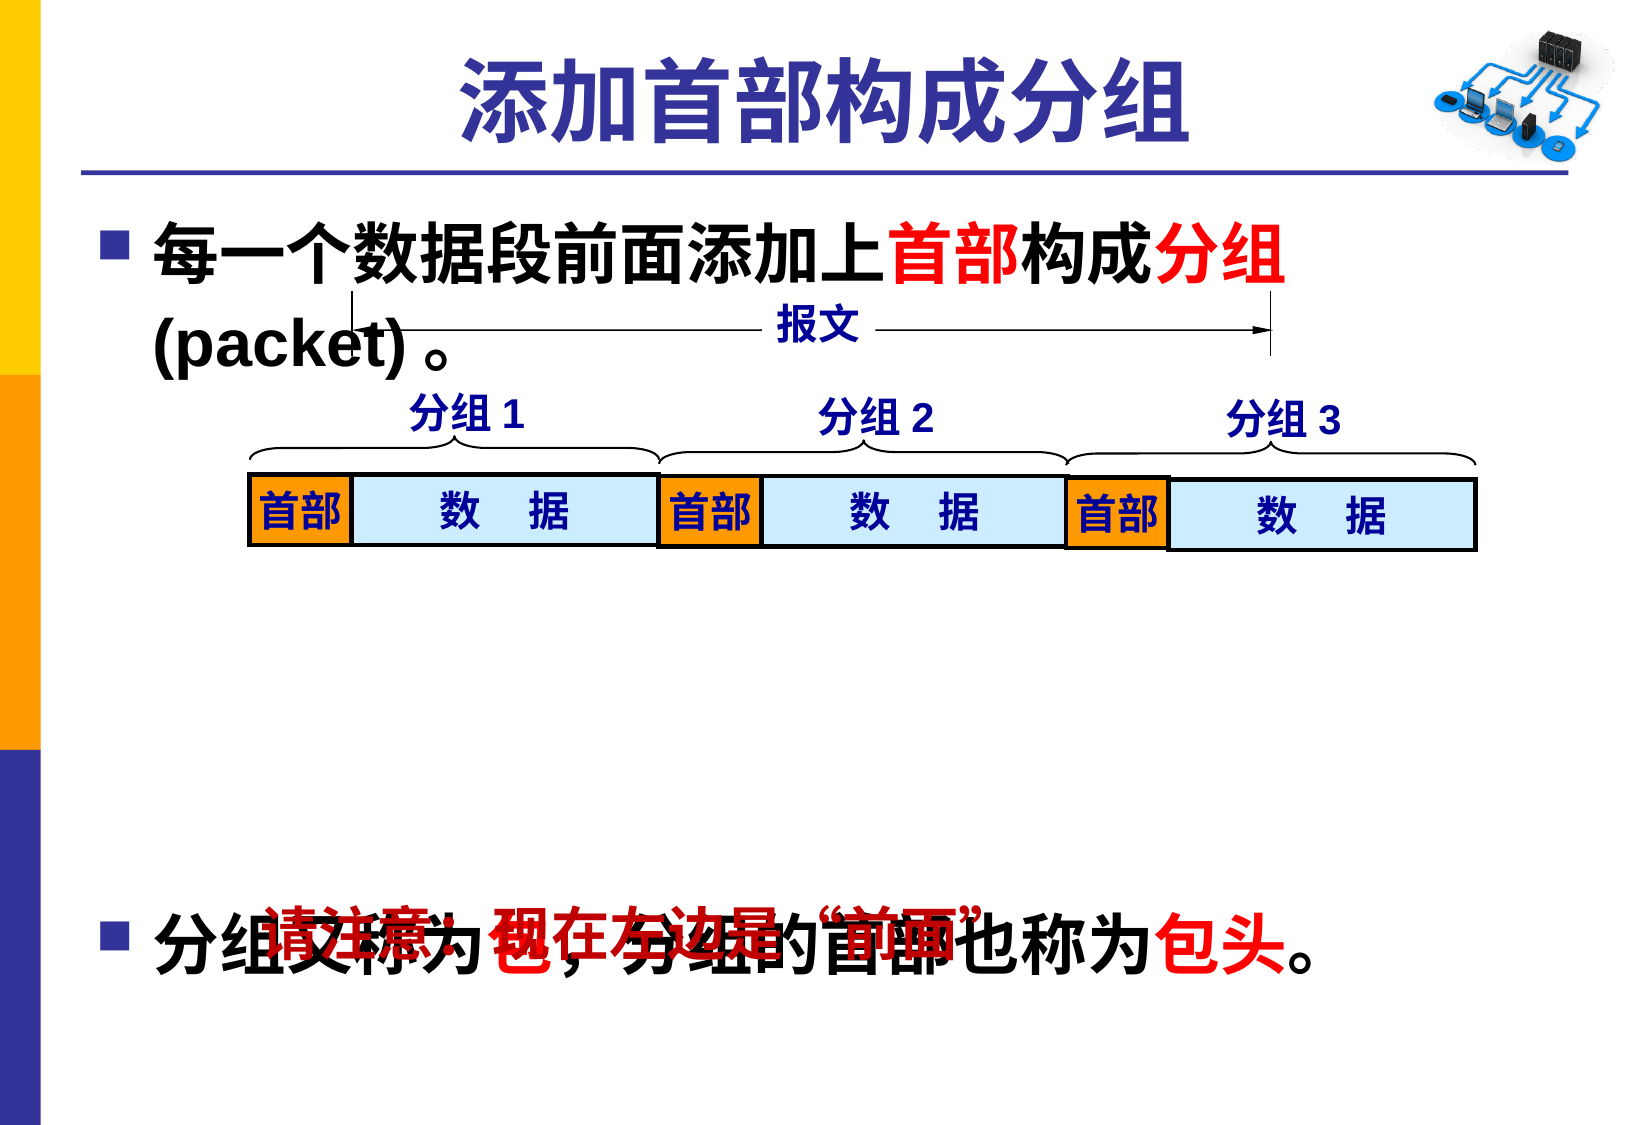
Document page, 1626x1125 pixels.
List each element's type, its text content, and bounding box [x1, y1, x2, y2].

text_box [353, 290, 1270, 357]
text_box 首部 [249, 474, 352, 546]
list 每一个数据段前面添加上首部构成分组(packet)。 分组又称为包，分组的首部也称为包头。 [81, 196, 1569, 1006]
picture [1431, 30, 1616, 165]
title 添加首部构成分组 [81, 30, 1569, 161]
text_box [249, 379, 660, 460]
text_box 请注意：现在左边是“前面” [245, 890, 1033, 975]
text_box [658, 383, 1066, 465]
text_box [1065, 384, 1476, 466]
text_box 数 据 [762, 475, 1069, 547]
text_box 数 据 [352, 474, 659, 546]
text_box 数 据 [1168, 479, 1476, 551]
text_box 首部 [1066, 477, 1169, 549]
text_box 首部 [658, 475, 762, 547]
